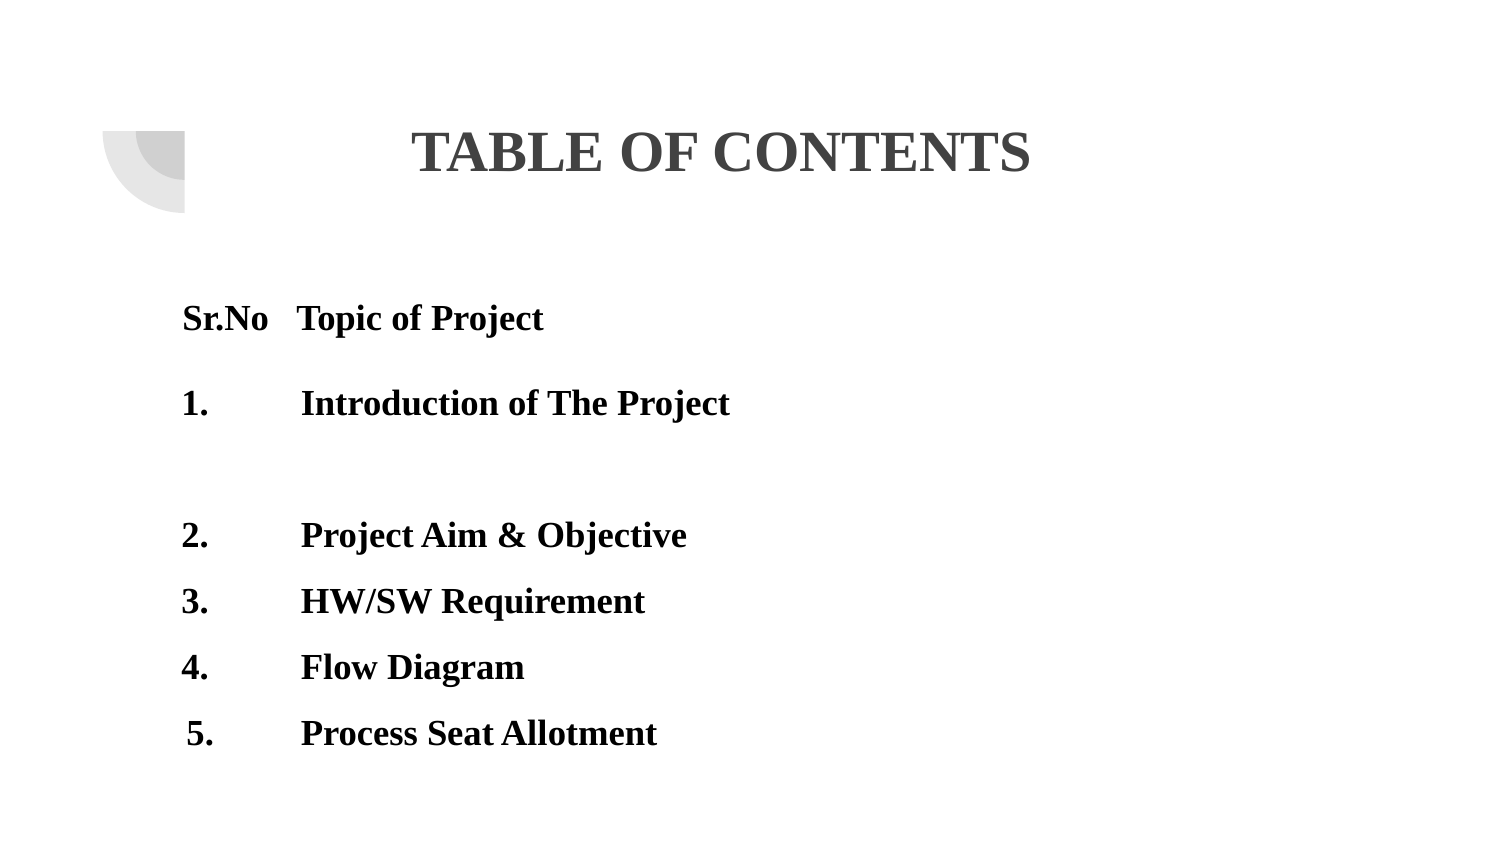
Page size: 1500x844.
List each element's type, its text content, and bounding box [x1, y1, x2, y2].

list Sr.No Topic of Project Introduction of The Project Project Aim & Objective HW/SW Requirement Flow Diagram Process Seat Allotment [161, 271, 1420, 798]
title TABLE OF CONTENTS [213, 98, 1368, 263]
